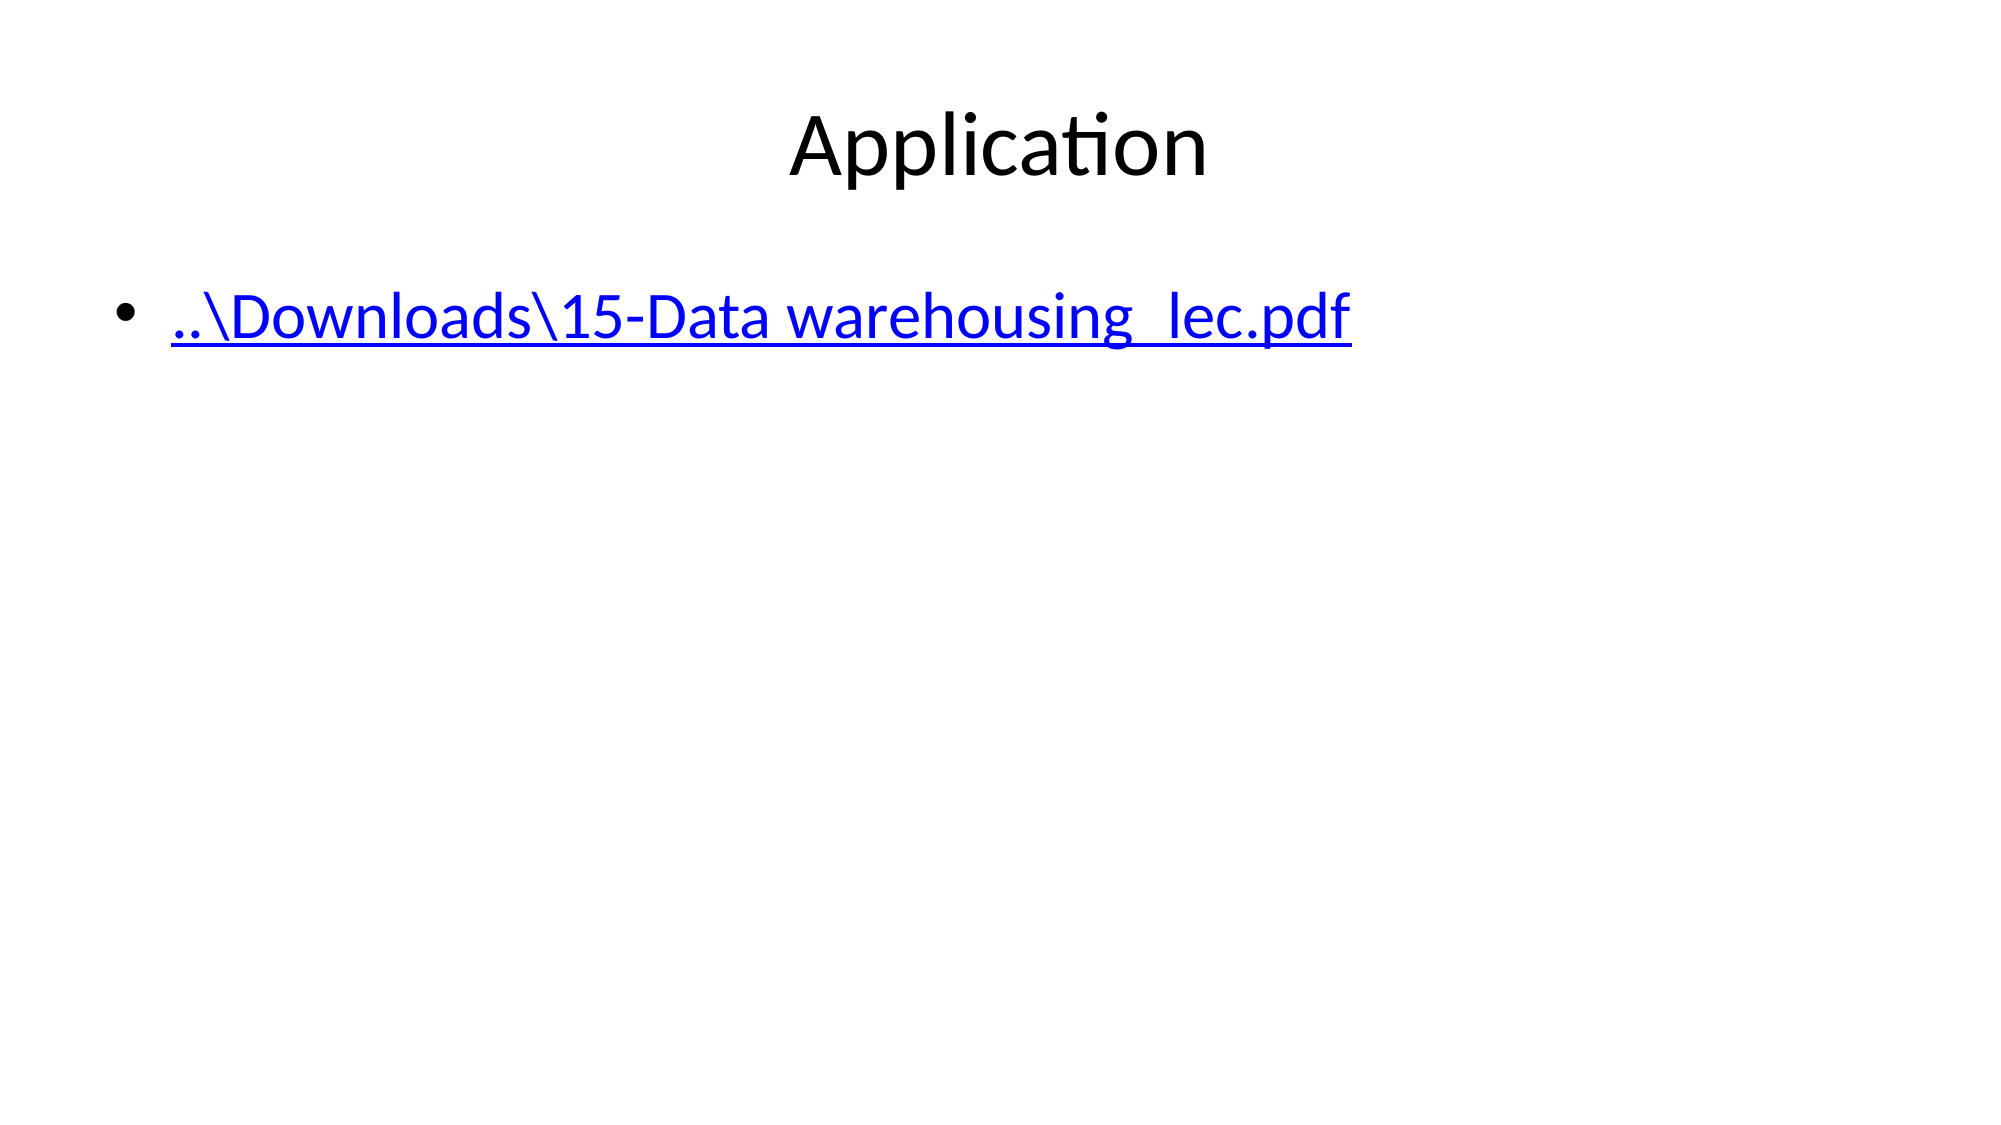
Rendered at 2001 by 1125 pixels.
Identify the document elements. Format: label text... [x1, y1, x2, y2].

title Application [99, 45, 1900, 233]
list ..\Downloads\15-Data warehousing_lec.pdf [99, 264, 1900, 1007]
